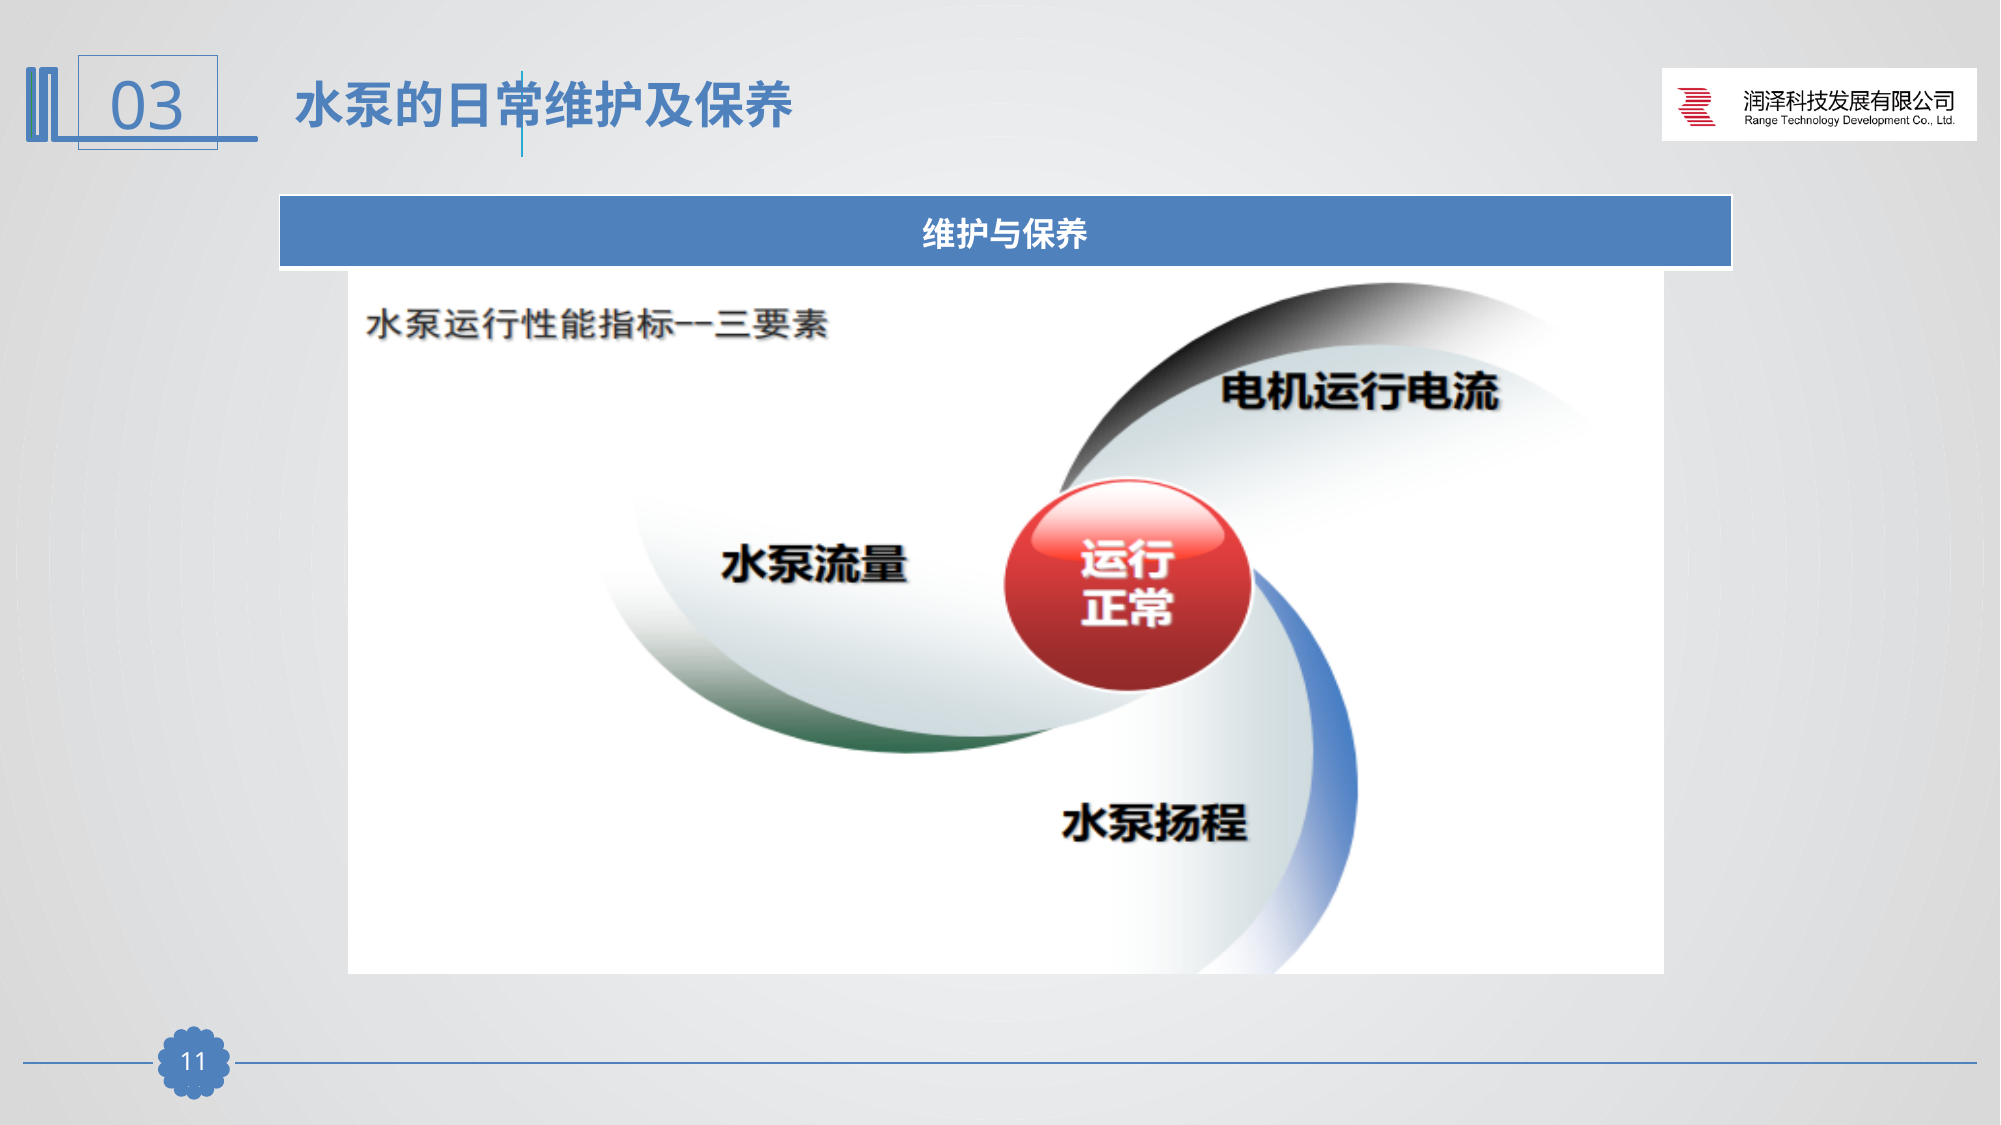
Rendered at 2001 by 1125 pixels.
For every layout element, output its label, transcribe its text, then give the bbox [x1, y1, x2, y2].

picture [348, 267, 1664, 974]
text_box 水泵的日常维护及保养 [279, 66, 1733, 142]
slide_number 10 [169, 1039, 218, 1086]
picture [1733, 68, 1977, 141]
table_header 维护与保养 [280, 196, 1731, 266]
